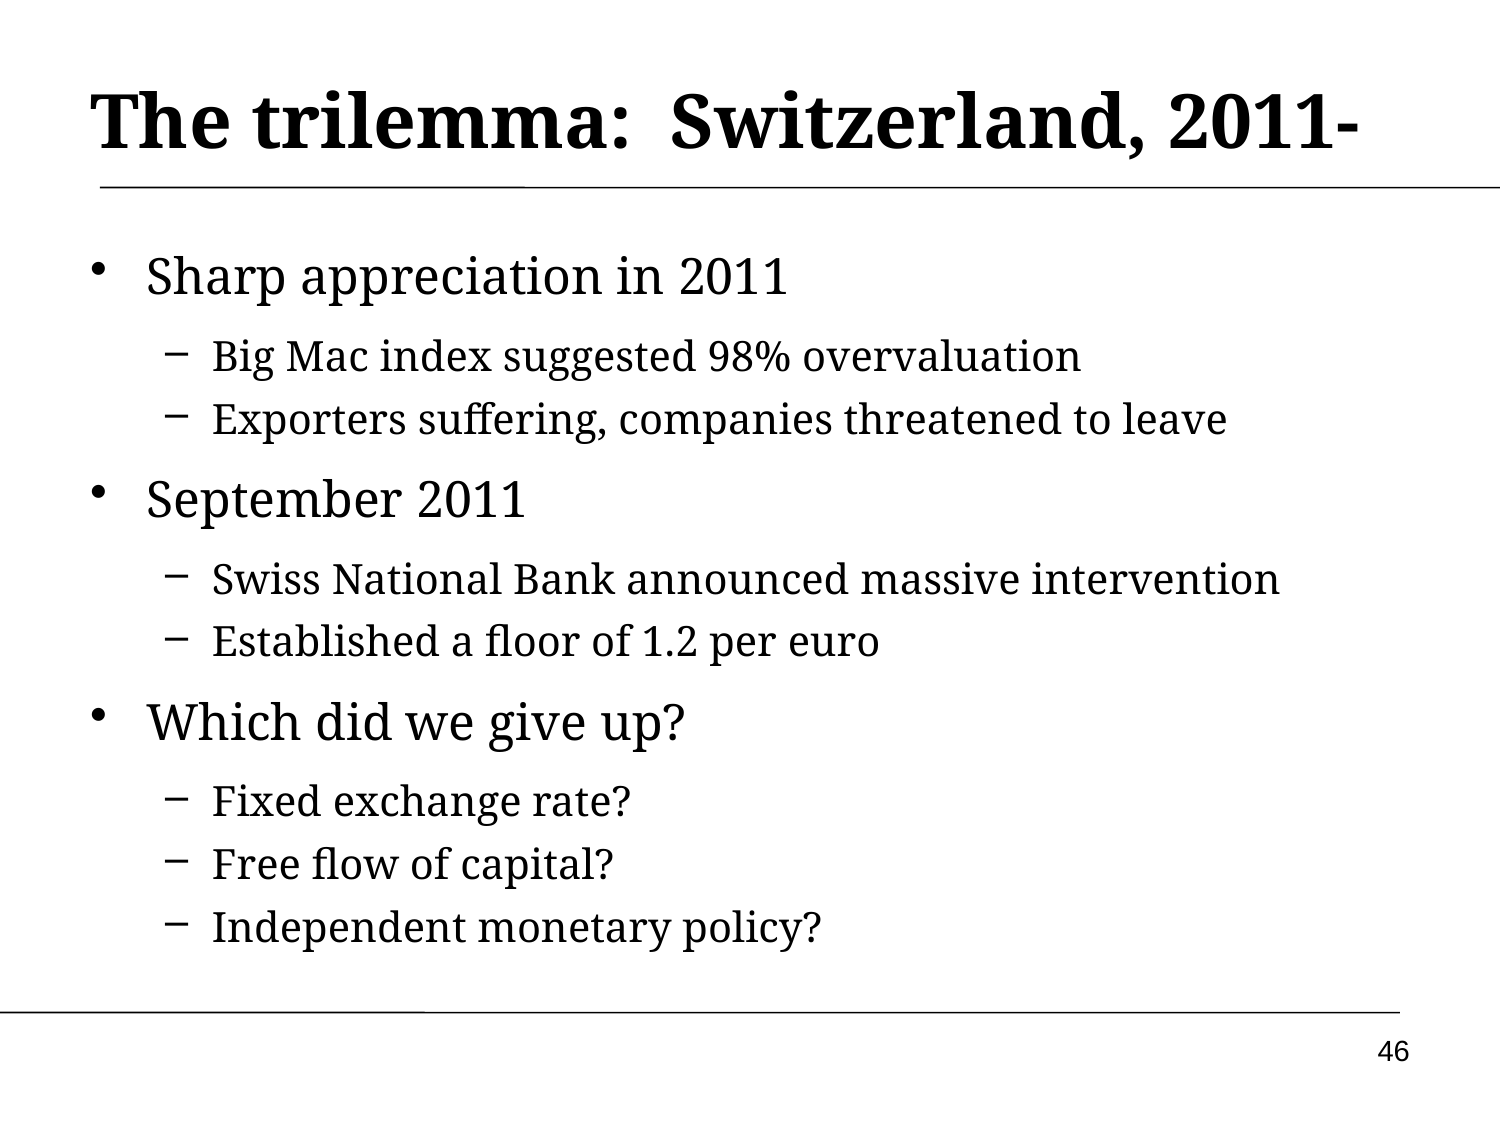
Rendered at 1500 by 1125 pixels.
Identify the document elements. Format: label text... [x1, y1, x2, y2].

title The trilemma: Switzerland, 2011- [74, 49, 1426, 188]
list Sharp appreciation in 2011 Big Mac index suggested 98% overvaluation Exporters suffering, companies threatened to leave September 2011 Swiss National Bank announced massive intervention Established a floor of 1.2 per euro Which did we give up? Fixed exchange rate? Free flow of capital? Independent monetary policy? [74, 237, 1376, 901]
slide_number 46 [1074, 1024, 1426, 1103]
